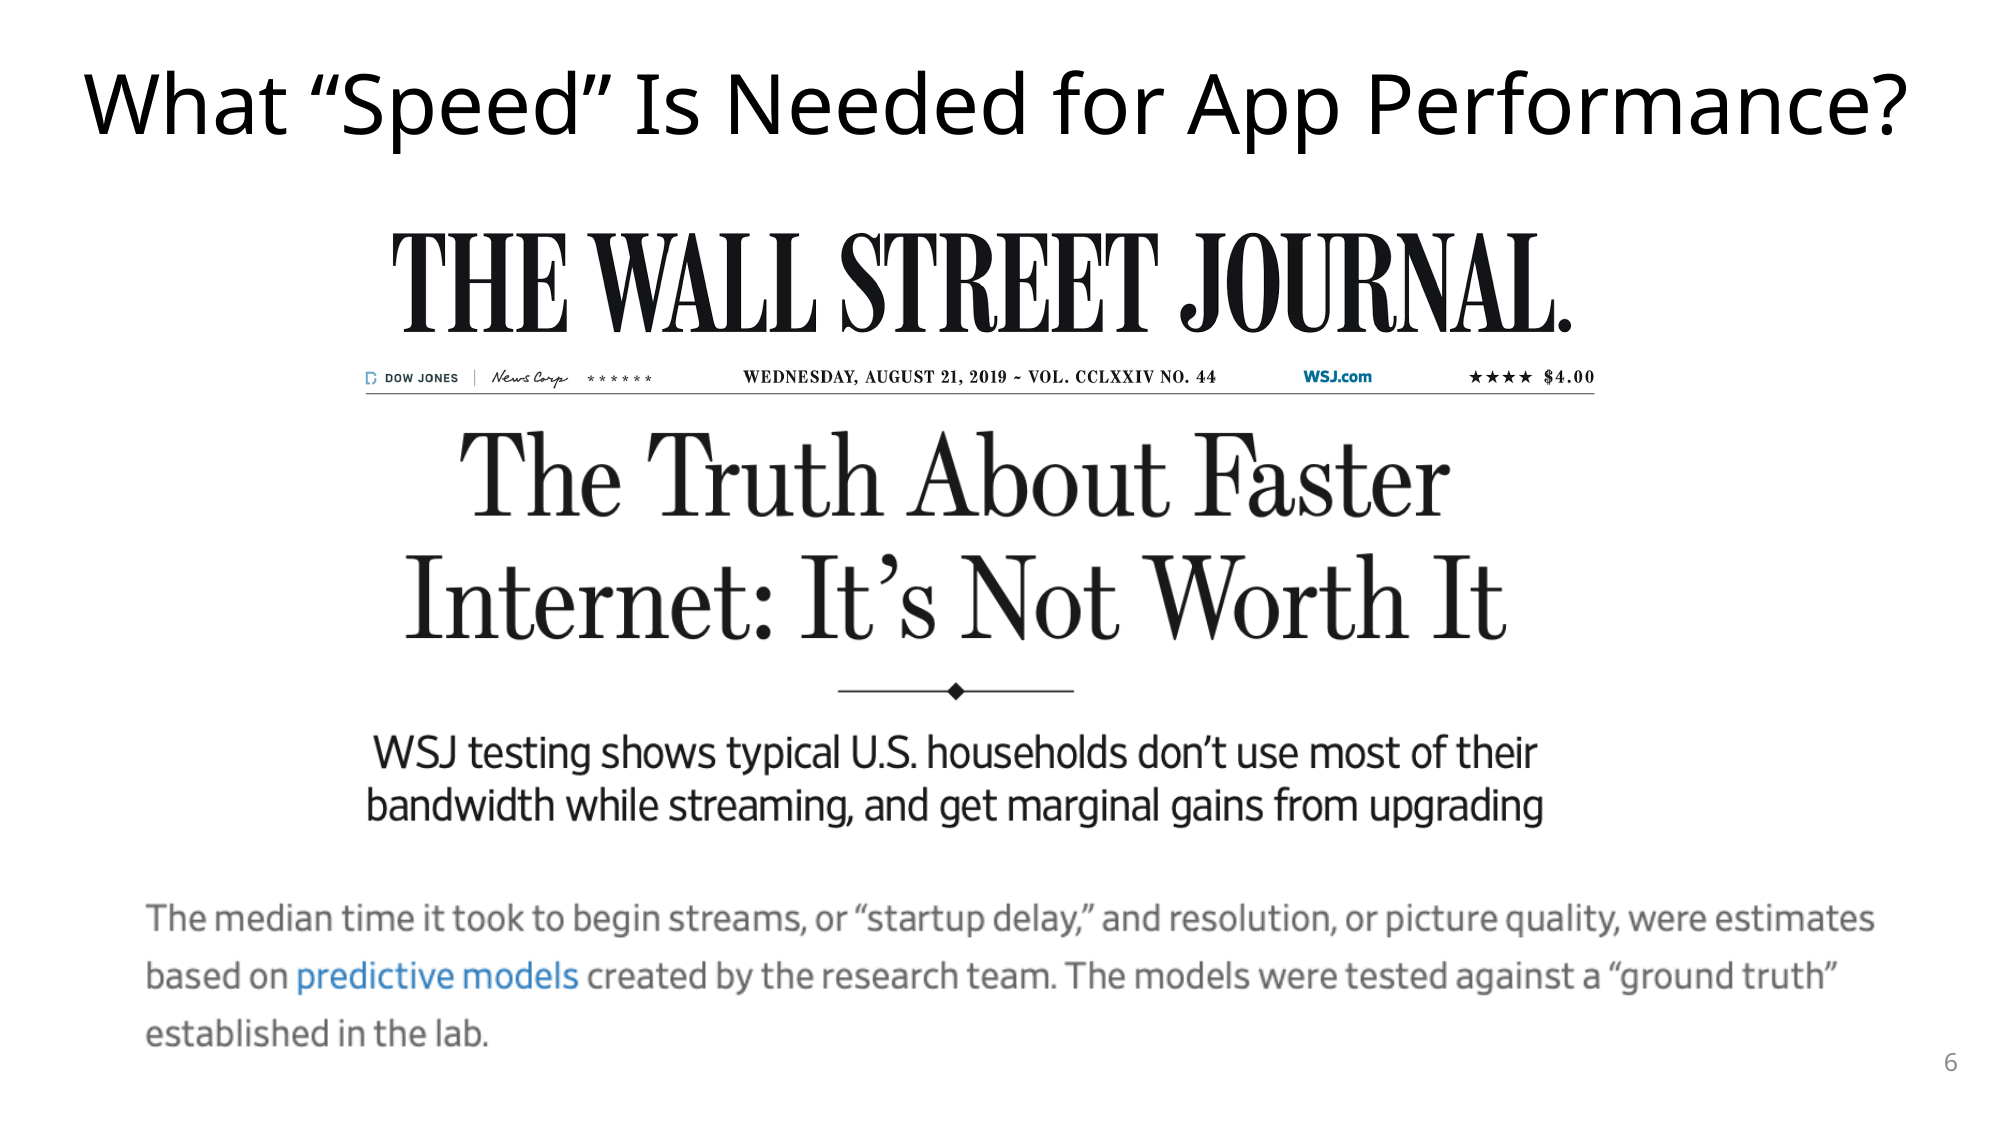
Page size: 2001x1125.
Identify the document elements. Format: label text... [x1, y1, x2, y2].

title What “Speed” Is Needed for App Performance? [68, 47, 1932, 173]
picture [353, 419, 1551, 840]
picture [135, 896, 1911, 1069]
slide_number 6 [1853, 1019, 1974, 1106]
picture [353, 226, 1611, 402]
